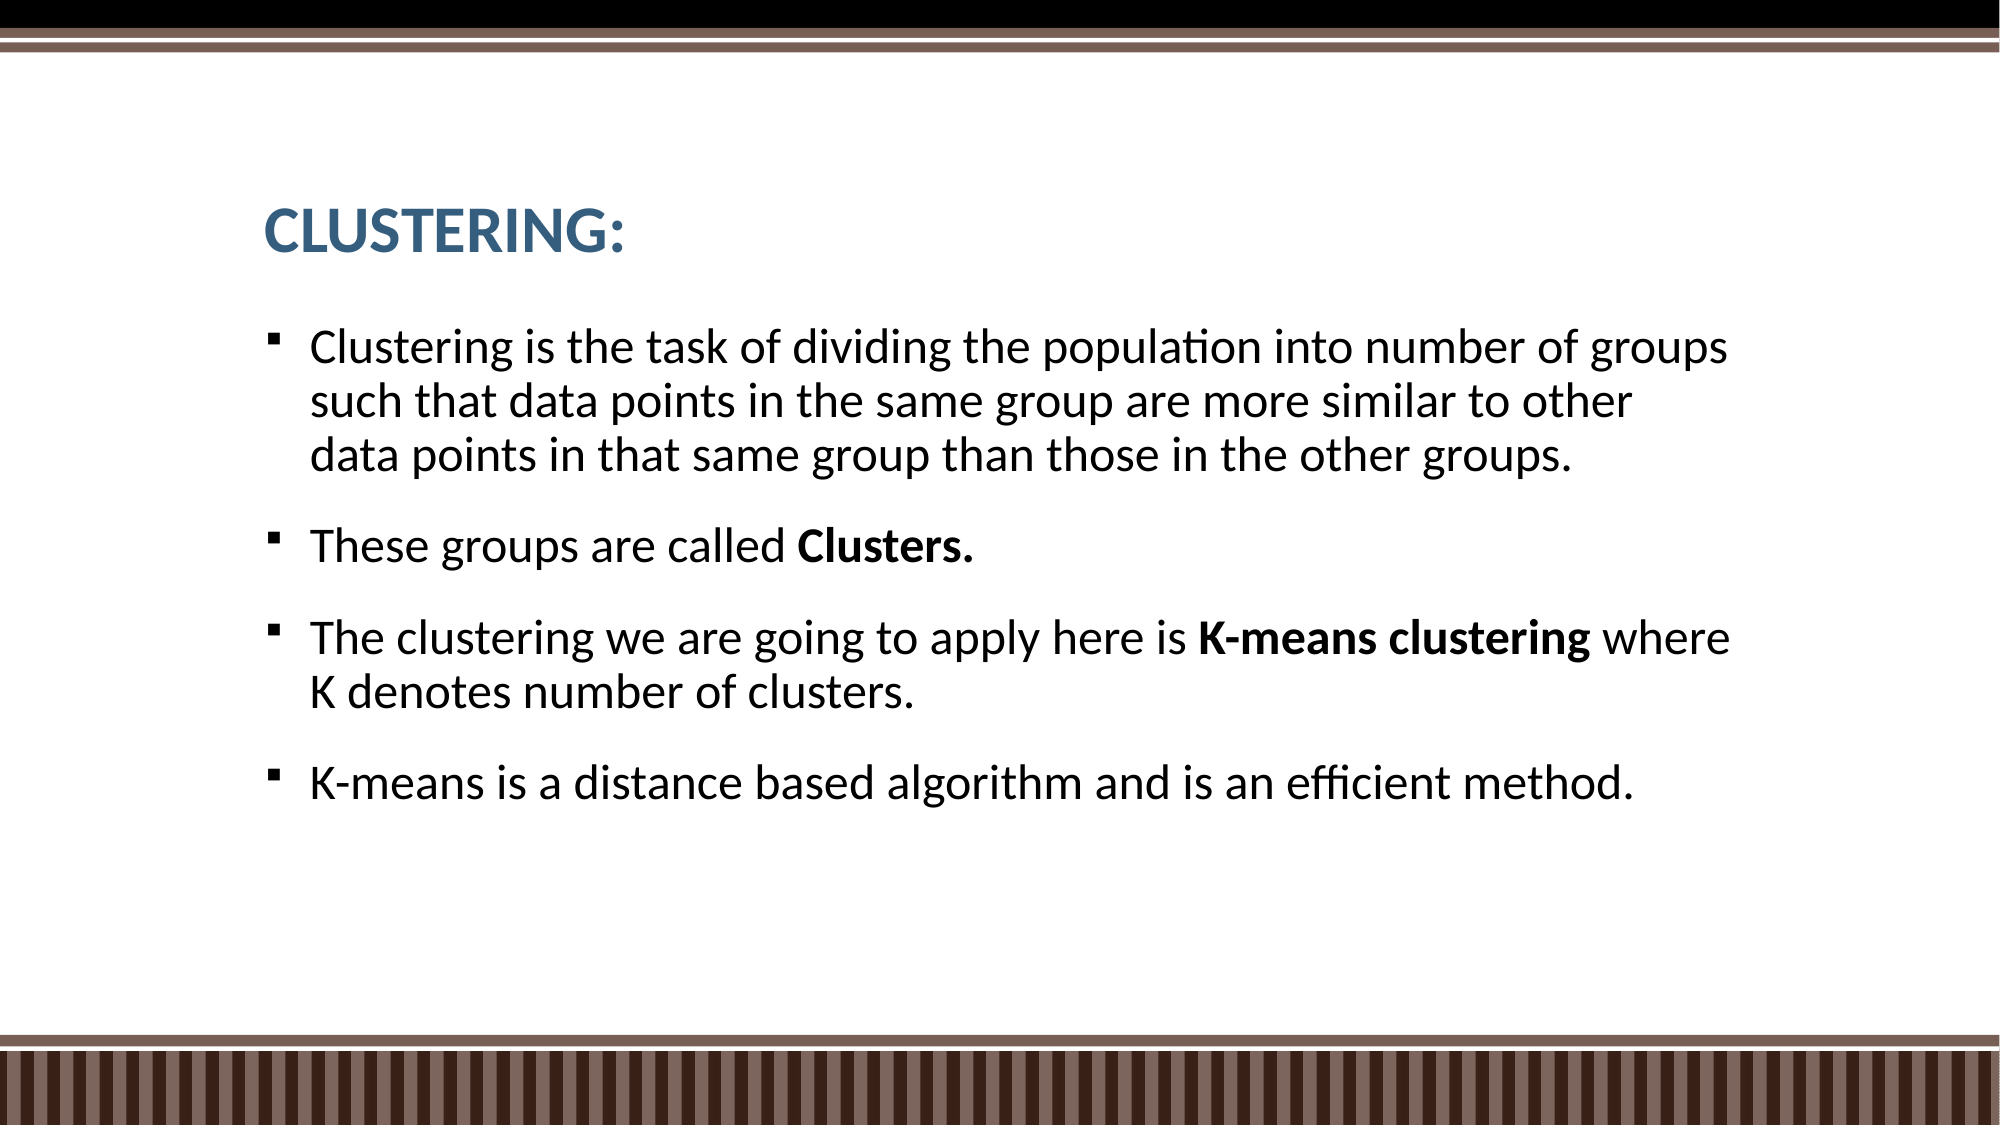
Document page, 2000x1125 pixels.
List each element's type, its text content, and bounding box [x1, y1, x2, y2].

list Clustering is the task of dividing the population into number of groups such that data points in the same group are more similar to other data points in that same group than those in the other groups. These groups are called Clusters. The clustering we are going to apply here is K-means clustering where K denotes number of clusters. K-means is a distance based algorithm and is an efficient method. [249, 312, 1750, 920]
title CLUSTERING: [249, 99, 1750, 275]
